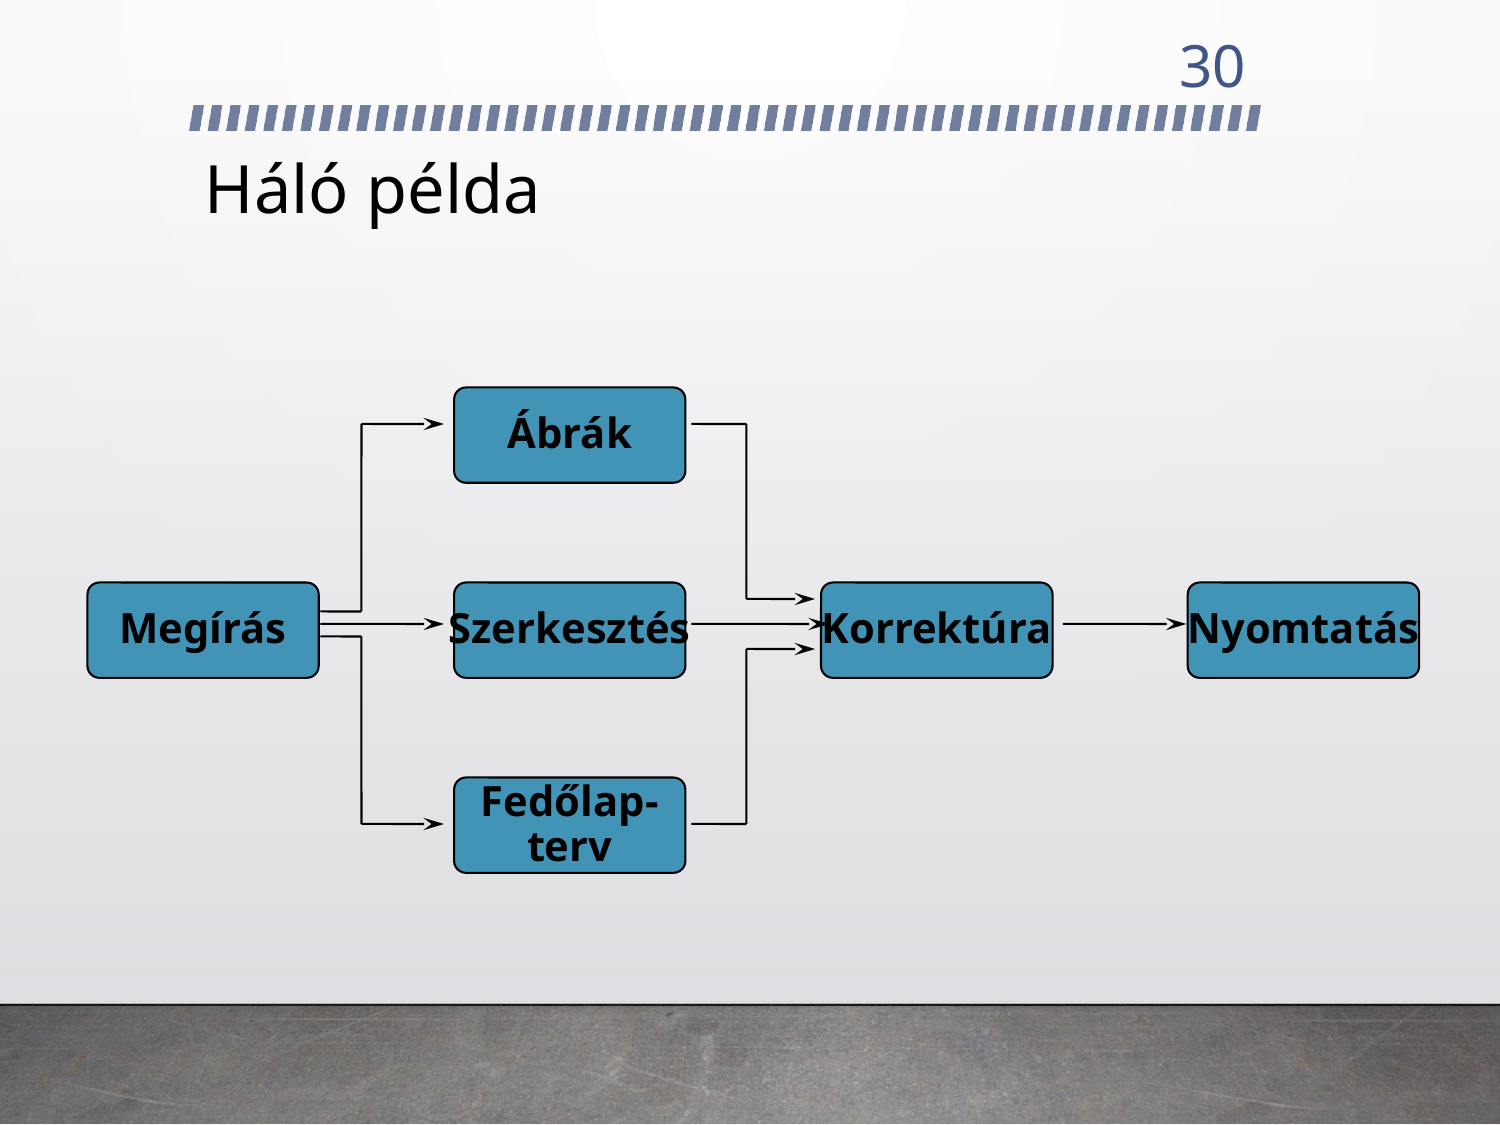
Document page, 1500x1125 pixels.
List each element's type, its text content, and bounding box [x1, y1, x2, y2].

slide_number 30 [1130, 21, 1262, 105]
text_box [87, 387, 1420, 874]
picture [0, 1004, 1500, 1124]
title Háló példa [189, 148, 1453, 286]
